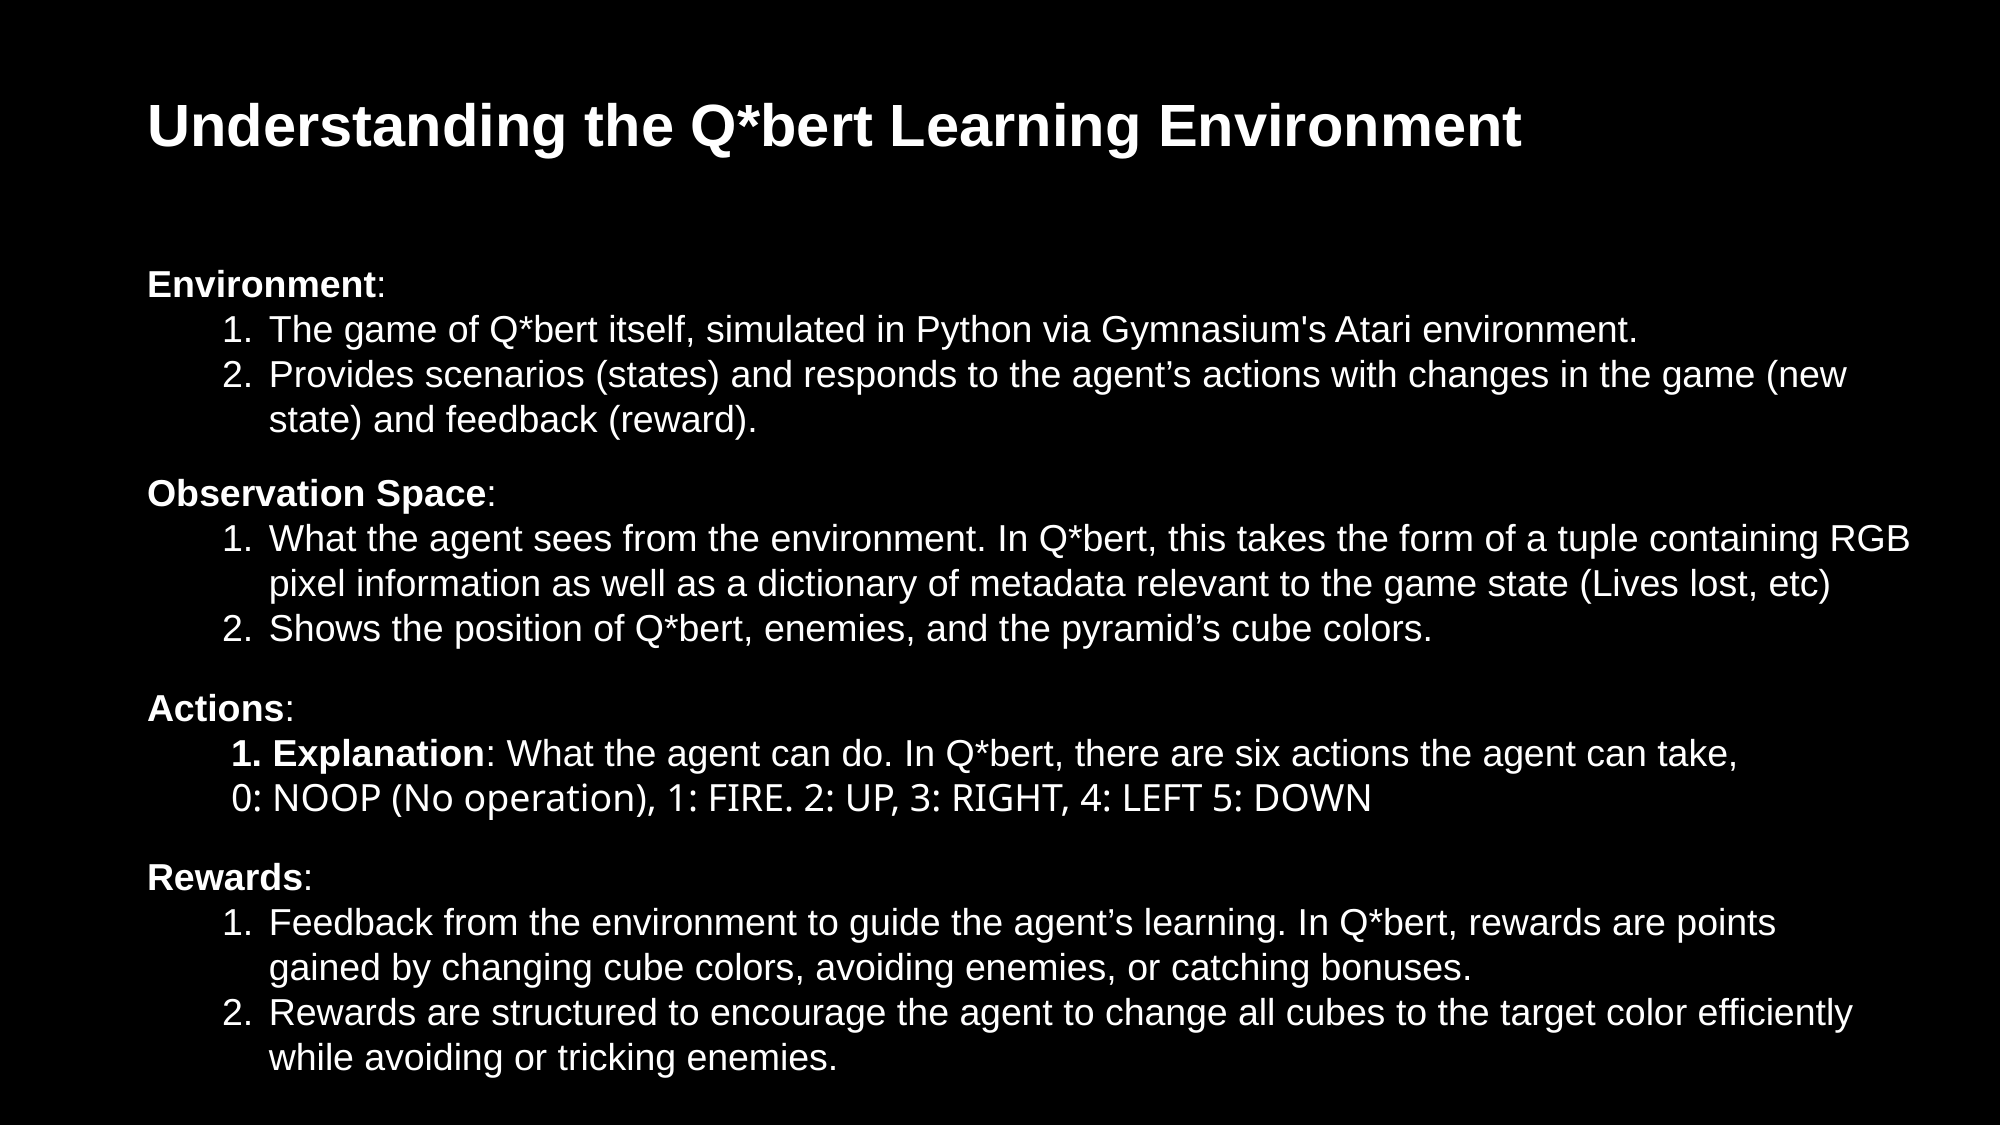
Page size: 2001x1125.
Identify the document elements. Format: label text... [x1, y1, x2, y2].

text_box Actions: 1. Explanation: What the agent can do. In Q*bert, there are six actions the agent can take, 0: NOOP (No operation), 1: FIRE. 2: UP, 3: RIGHT, 4: LEFT 5: DOWN [132, 676, 2000, 826]
title Understanding the Q*bert Learning Environment [132, 22, 1857, 240]
text_box Rewards: Feedback from the environment to guide the agent’s learning. In Q*bert, rewards are points gained by changing cube colors, avoiding enemies, or catching bonuses. Rewards are structured to encourage the agent to change all cubes to the target color efficiently while avoiding or tricking enemies. [131, 845, 1914, 1086]
text_box Observation Space: What the agent sees from the environment. In Q*bert, this takes the form of a tuple containing RGB pixel information as well as a dictionary of metadata relevant to the game state (Lives lost, etc) Shows the position of Q*bert, enemies, and the pyramid’s cube colors. [131, 461, 1932, 656]
text_box Environment: The game of Q*bert itself, simulated in Python via Gymnasium's Atari environment. Provides scenarios (states) and responds to the agent’s actions with changes in the game (new state) and feedback (reward). [131, 251, 1932, 447]
